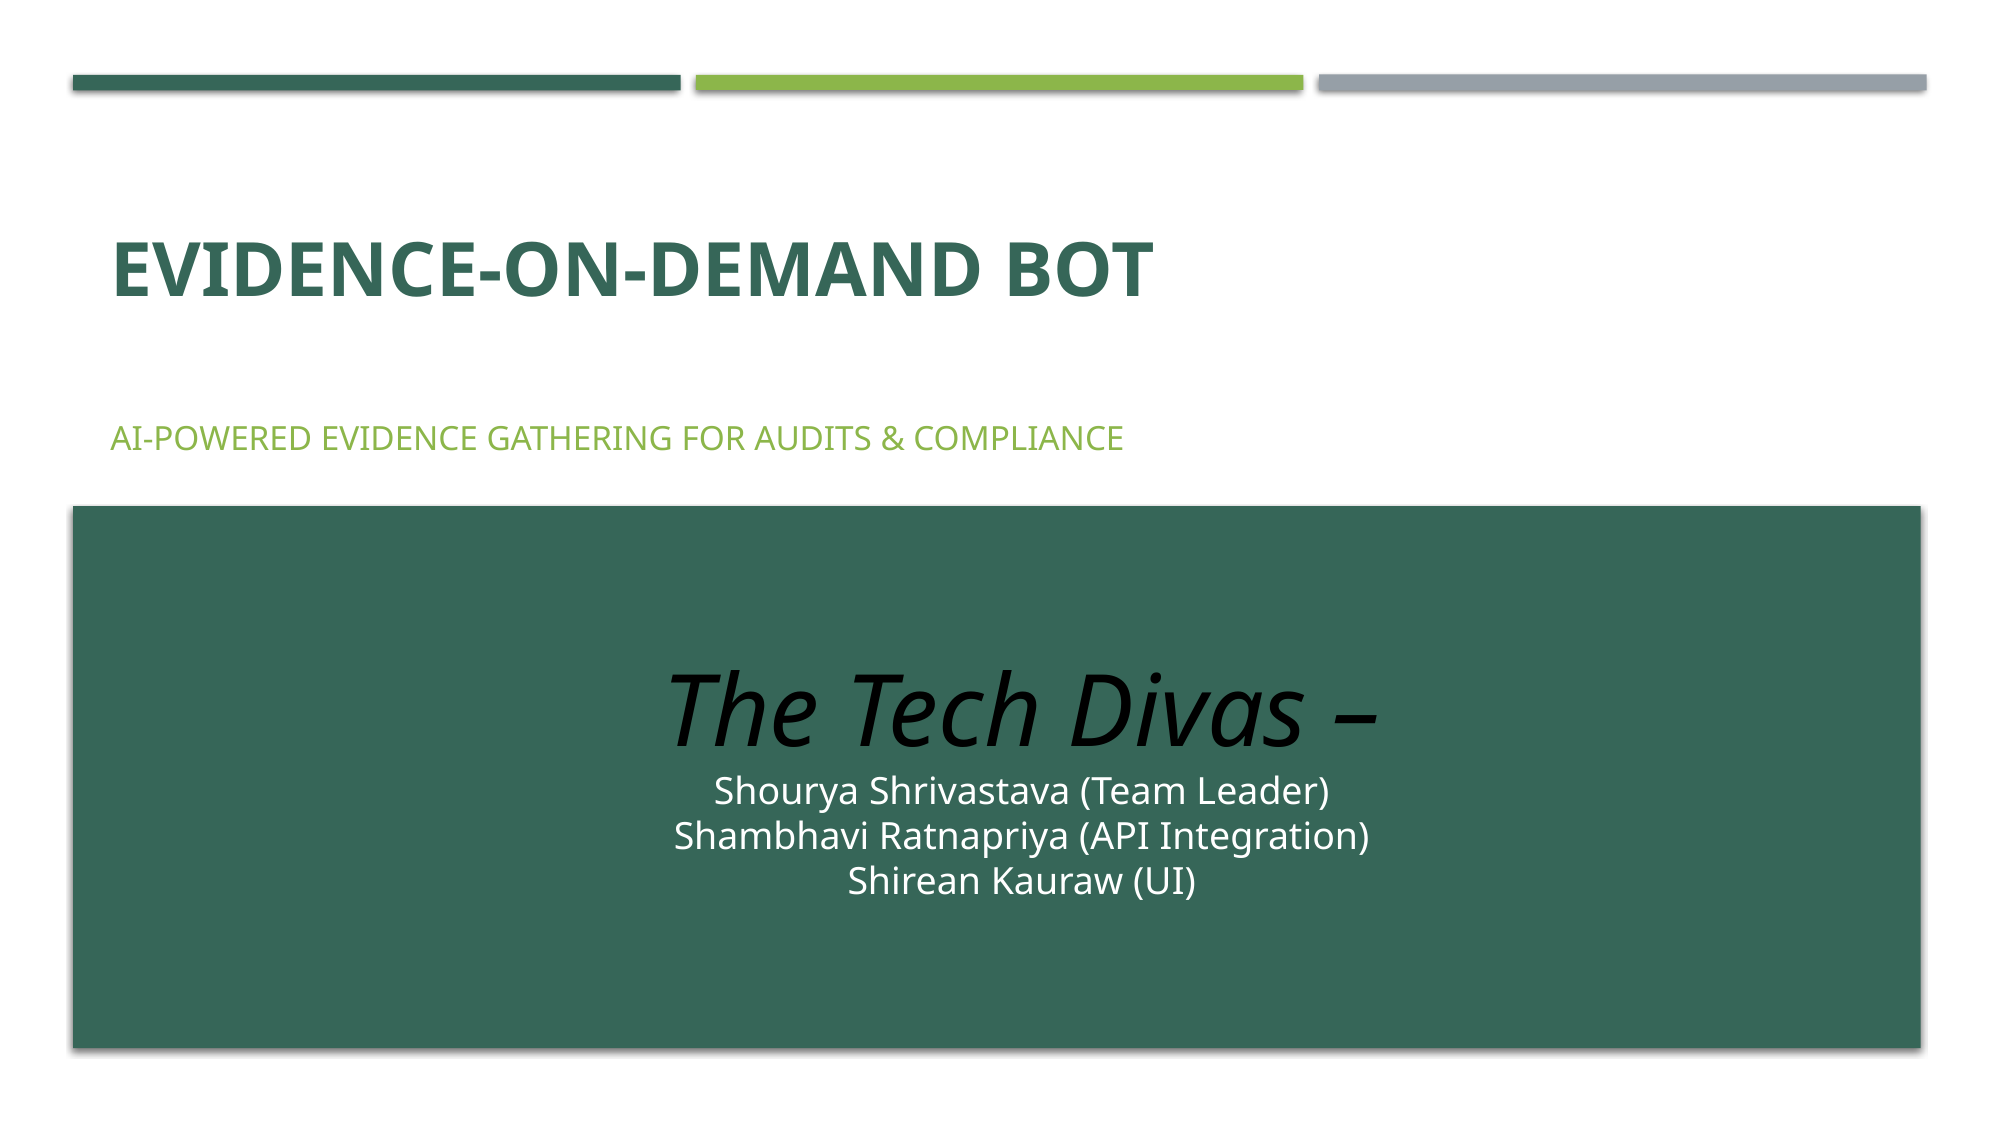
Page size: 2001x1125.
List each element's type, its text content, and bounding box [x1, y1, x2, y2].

title Evidence-on-Demand Bot [95, 167, 1899, 409]
subtitle AI-powered evidence gathering for audits & compliance [95, 409, 1899, 507]
text_box The Tech Divas – Shourya Shrivastava (Team Leader) Shambhavi Ratnapriya (API Integration) Shirean Kauraw (UI) [647, 639, 1397, 955]
